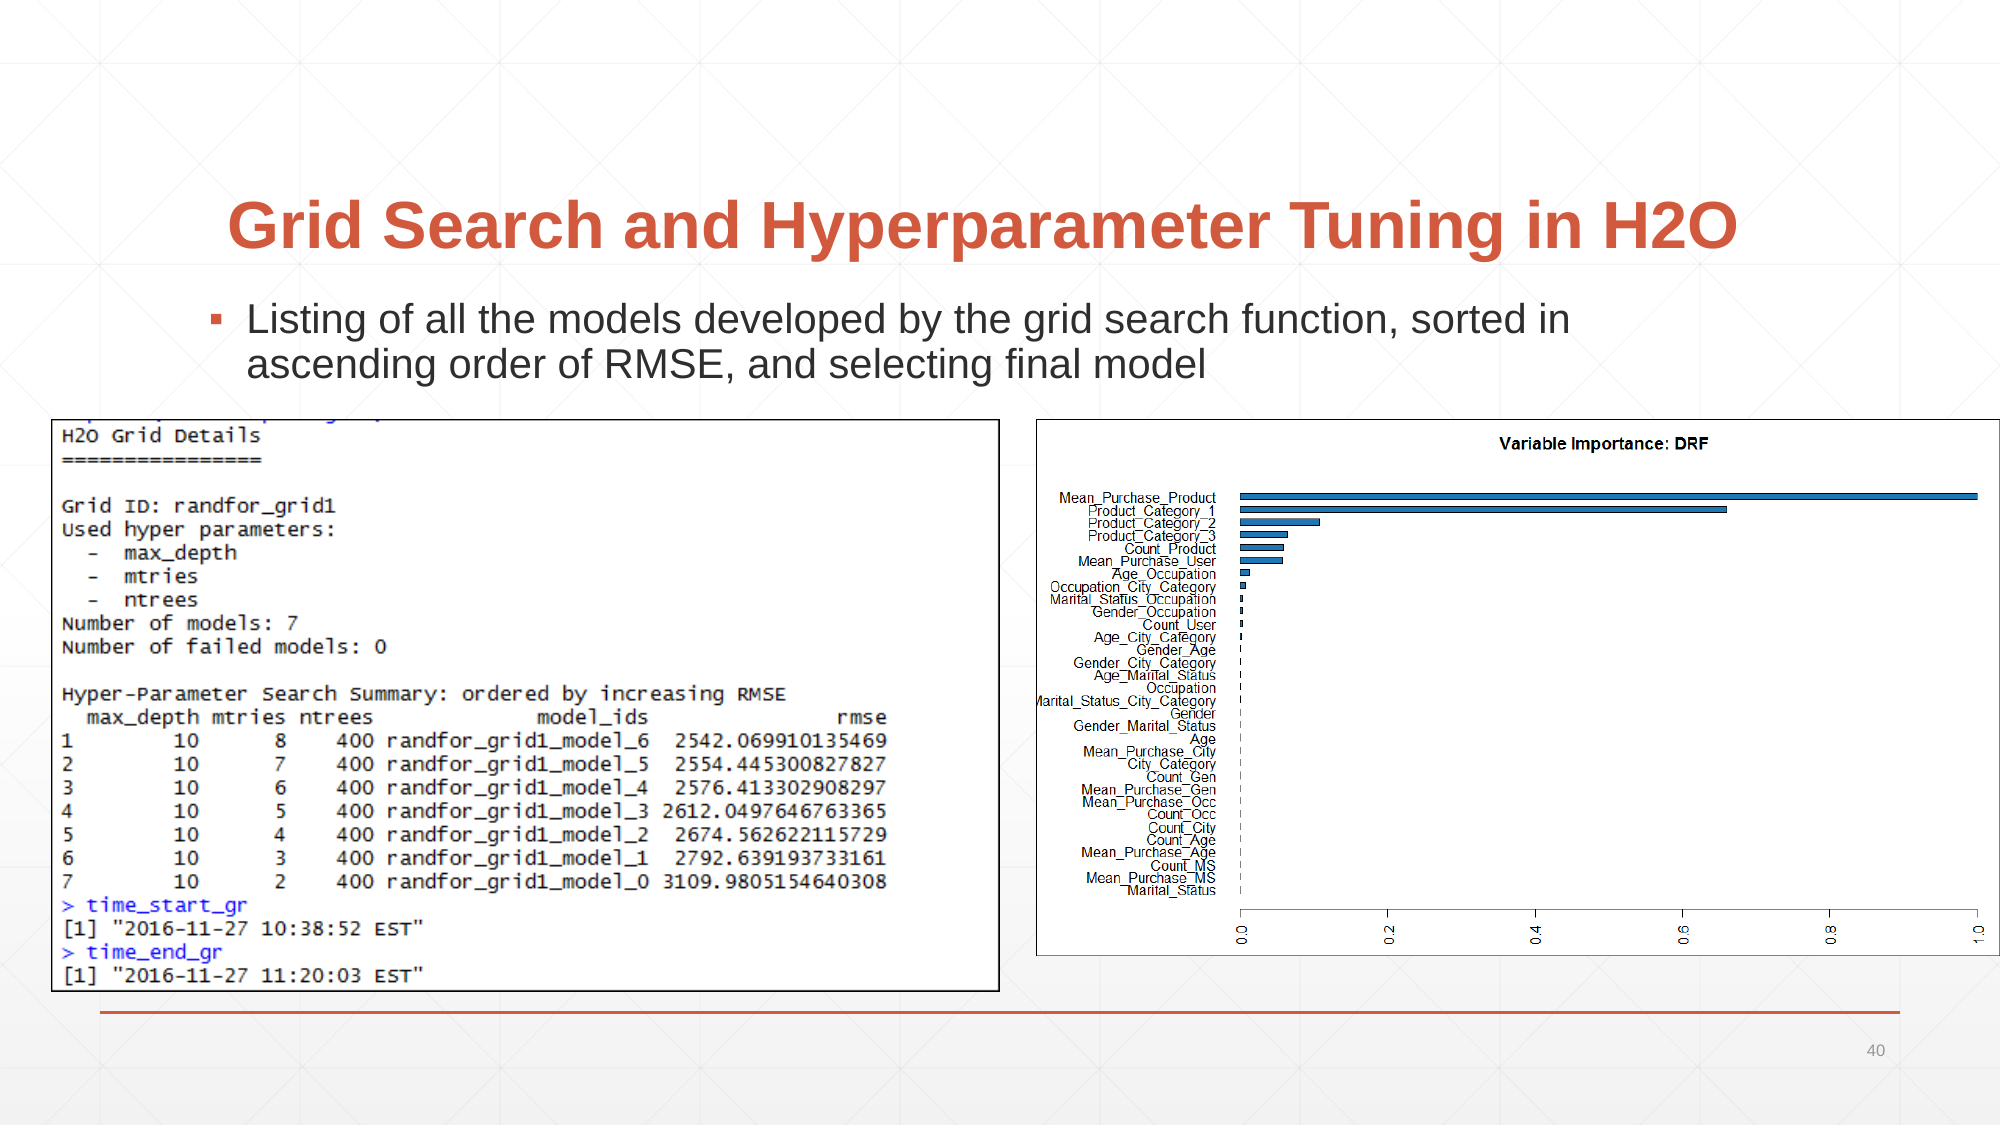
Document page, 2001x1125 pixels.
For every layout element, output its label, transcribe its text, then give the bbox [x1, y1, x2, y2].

picture [1036, 419, 2000, 956]
title Grid Search and Hyperparameter Tuning in H2O [212, 82, 1788, 271]
picture [51, 419, 1000, 992]
slide_number 40 [1749, 1031, 1901, 1069]
list Listing of all the models developed by the grid search function, sorted in ascending order of RMSE, and selecting final model [194, 290, 1769, 916]
